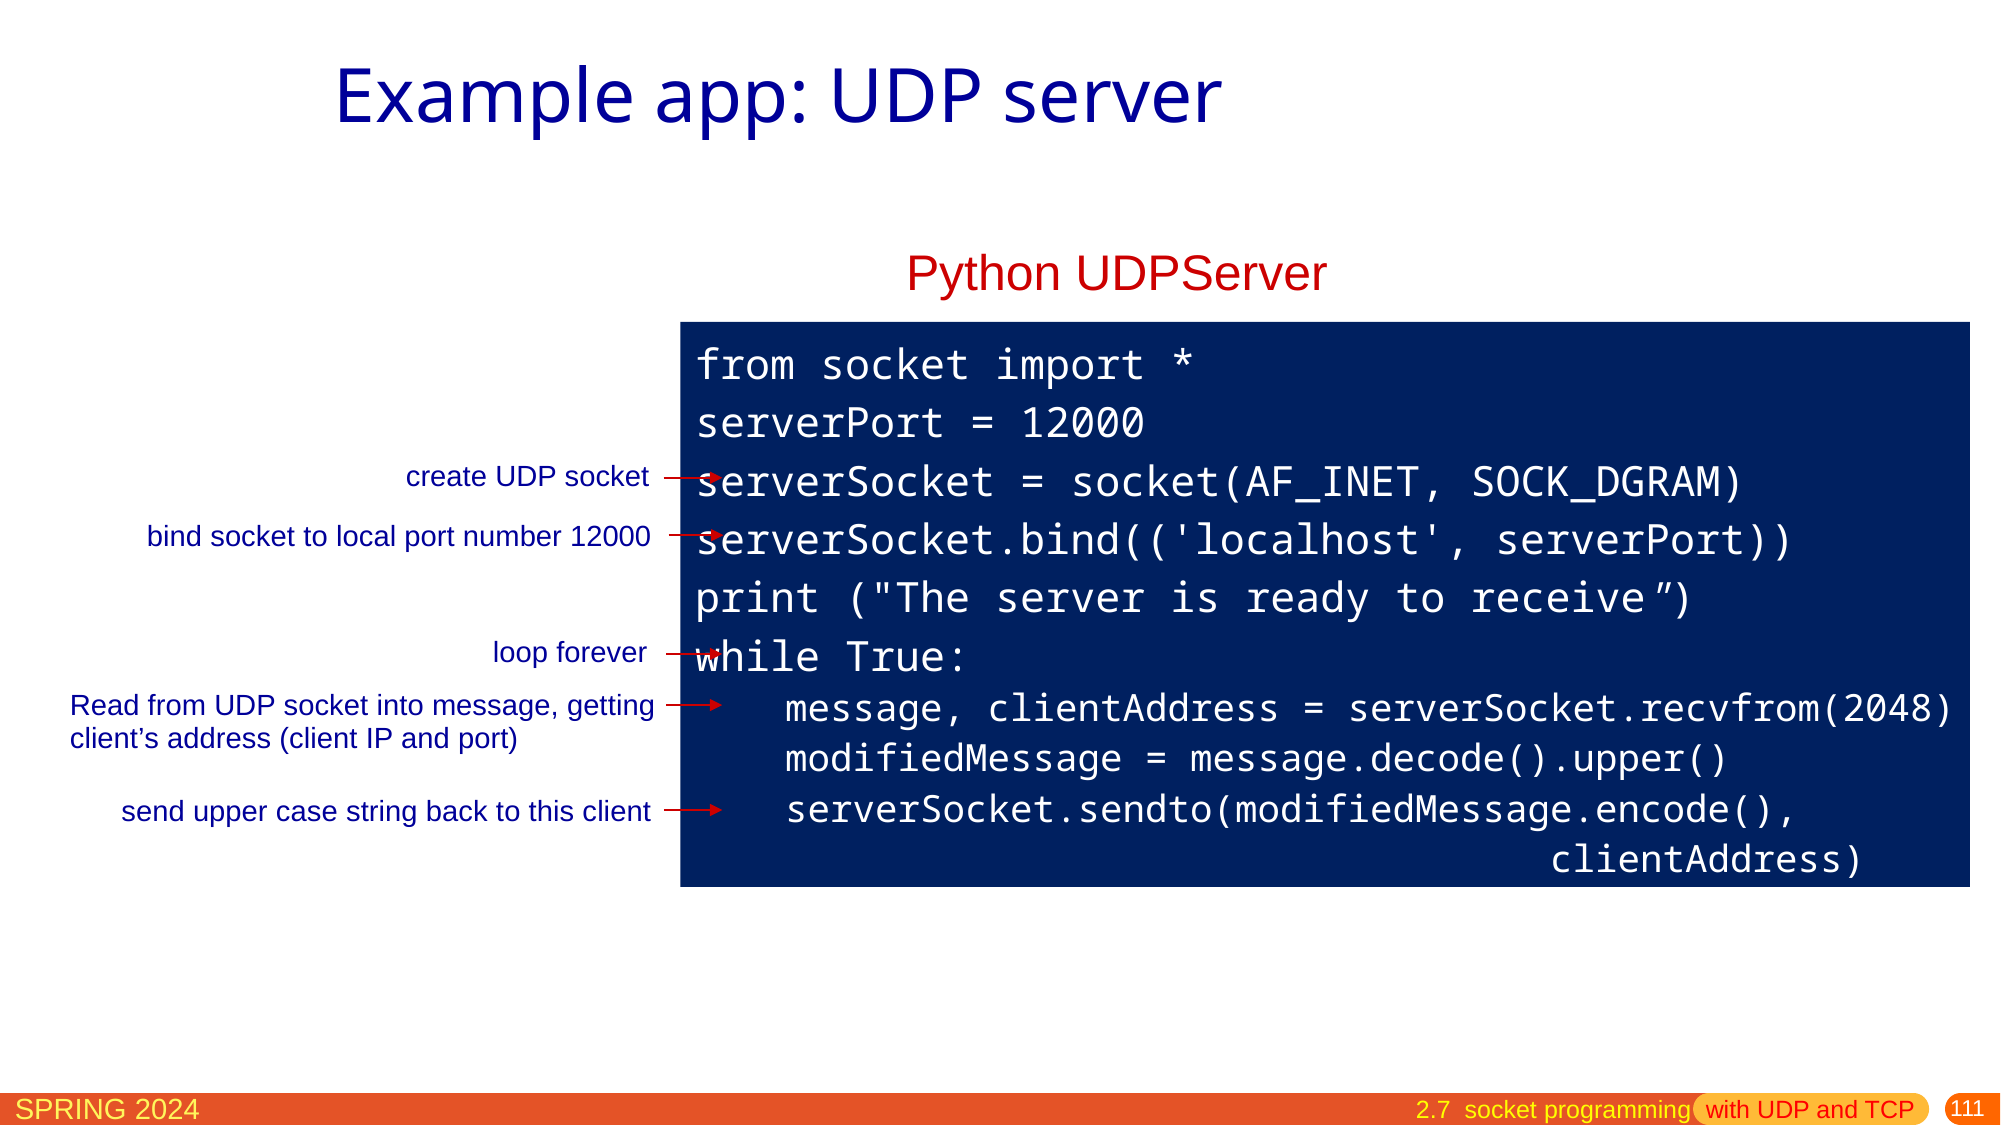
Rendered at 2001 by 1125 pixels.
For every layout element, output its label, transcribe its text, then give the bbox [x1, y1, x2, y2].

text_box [390, 450, 812, 501]
text_box Python UDPServer [891, 233, 1343, 309]
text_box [131, 509, 724, 561]
text_box 2.7 socket programming with UDP and TCP [1394, 1086, 1934, 1125]
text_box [106, 784, 738, 836]
text_box Example app: UDP server [319, 14, 1595, 171]
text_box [477, 627, 723, 677]
text_box from socket import * serverPort = 12000 serverSocket = socket(AF_INET, SOCK_DGRAM) serverSocket.bind(('localhost', serverPort)) print ("The server is ready to receive") while True: message, clientAddress = serverSocket.recvfrom(2048) modifiedMessage = message.decode().upper() serverSocket.sendto(modifiedMessage.encode(), clientAddress) [680, 321, 1970, 887]
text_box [54, 679, 723, 763]
